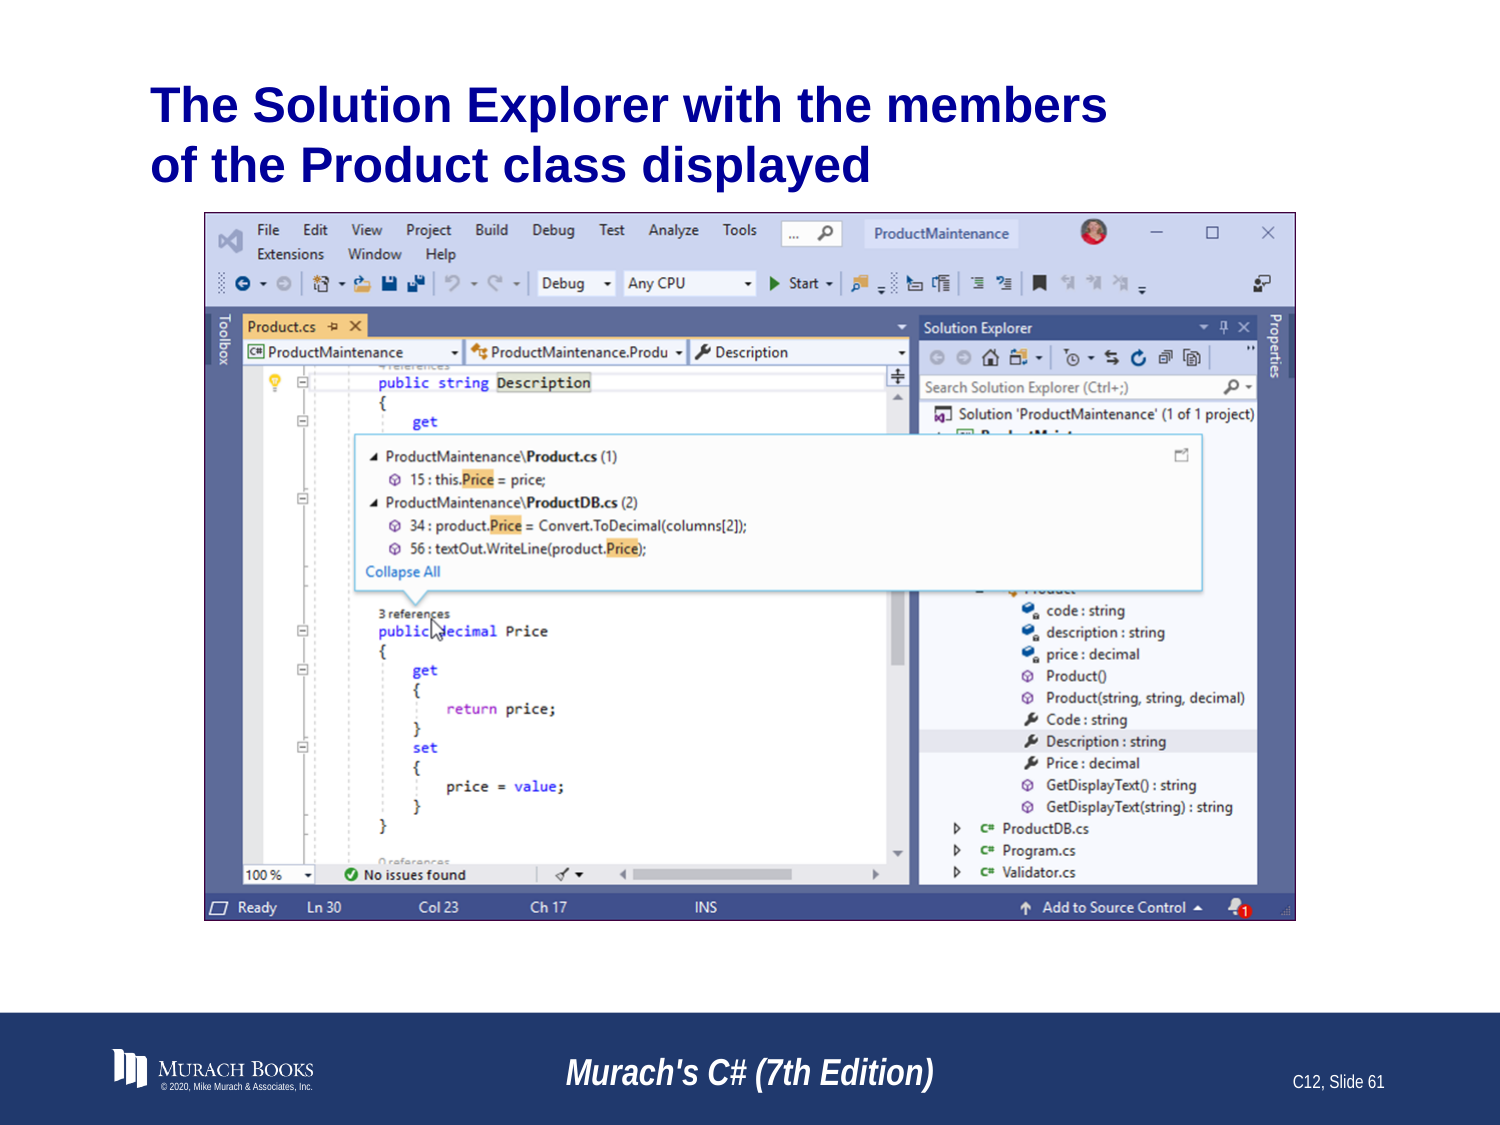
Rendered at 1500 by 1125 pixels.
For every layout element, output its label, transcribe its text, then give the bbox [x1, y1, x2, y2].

slide_number C12, Slide 61 [1087, 1025, 1400, 1100]
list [204, 212, 1296, 921]
footer © 2020, Mike Murach & Associates, Inc. [12, 1025, 463, 1100]
title The Solution Explorer with the members of the Product class displayed [150, 72, 1350, 194]
slide_number Murach's C# (7th Edition) [463, 1025, 1050, 1100]
